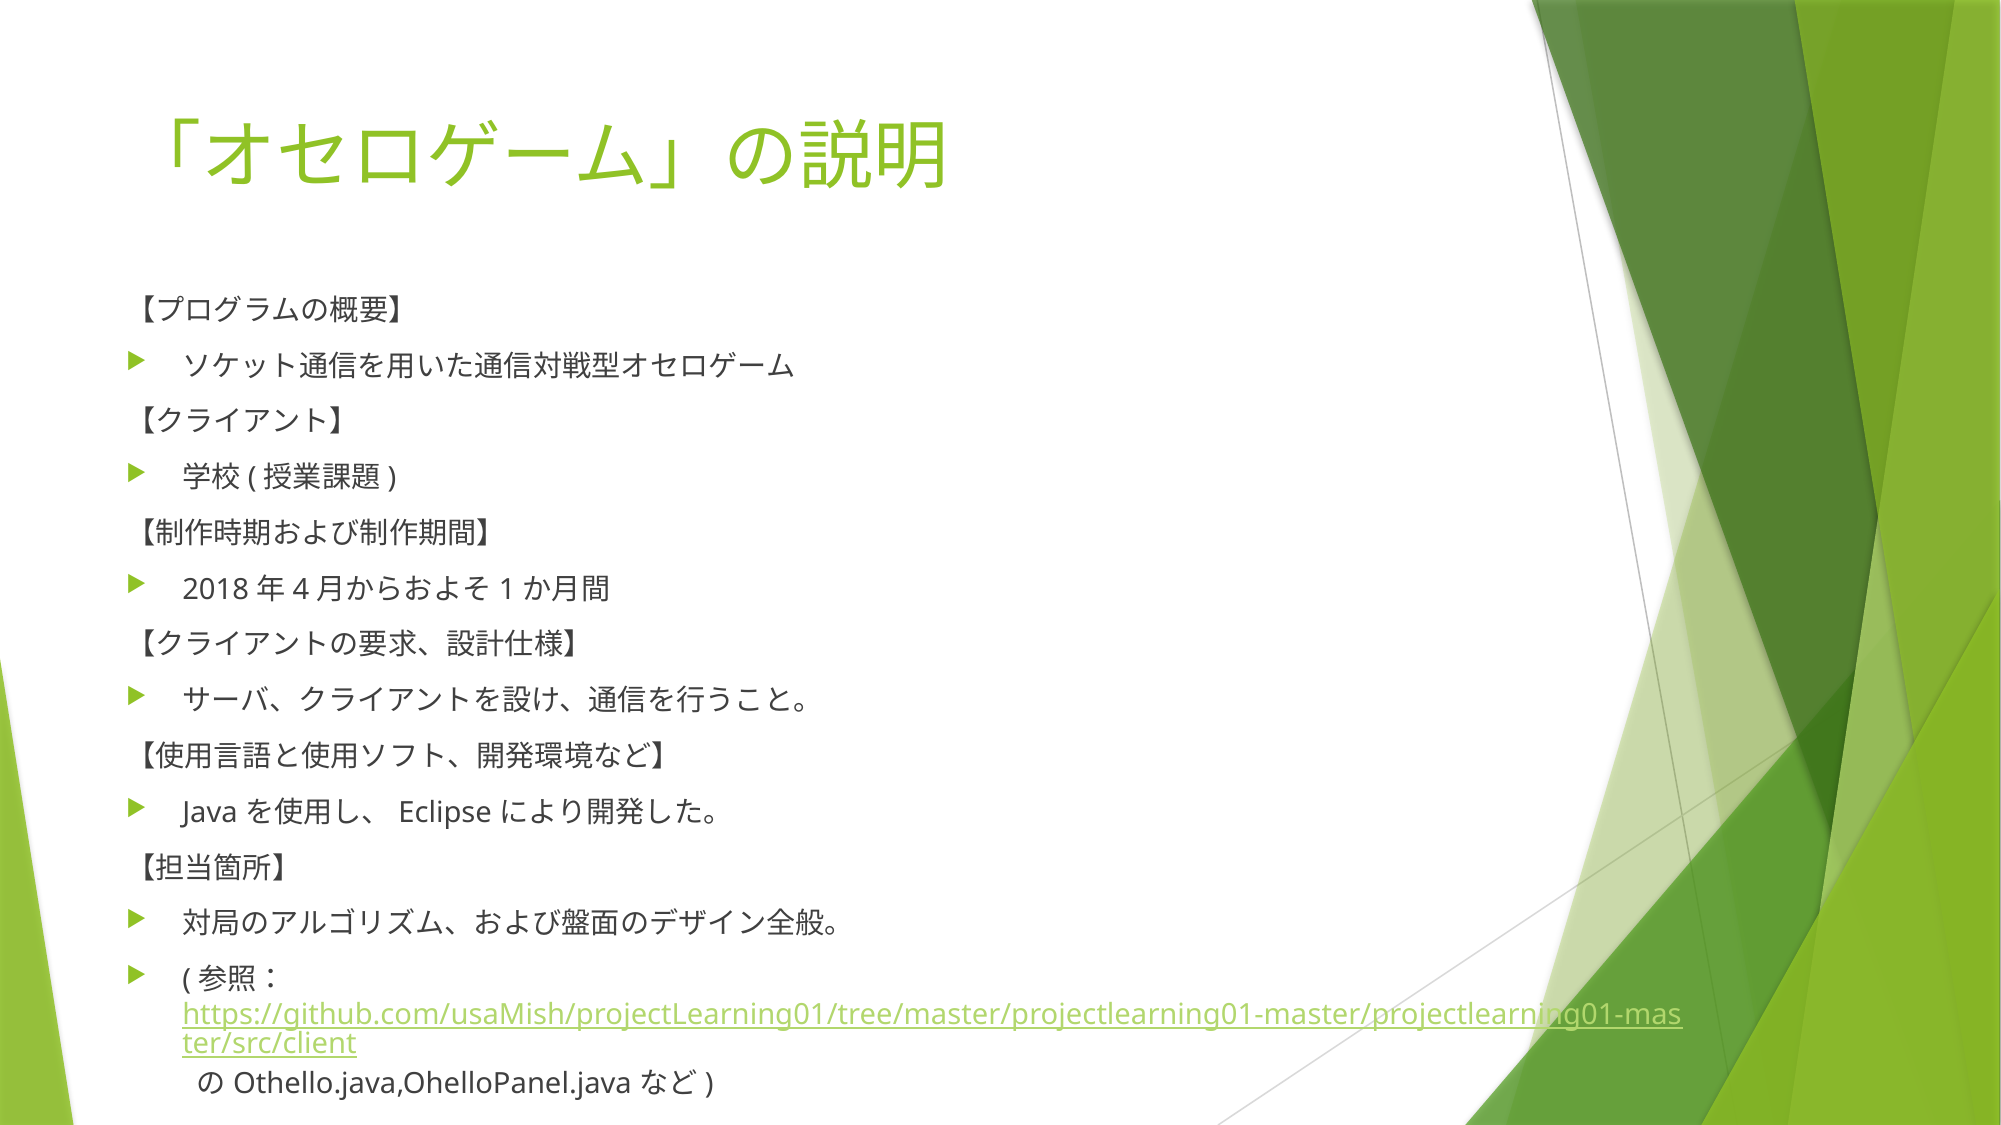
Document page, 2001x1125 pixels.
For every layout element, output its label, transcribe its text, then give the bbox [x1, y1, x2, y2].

title 「オセロゲーム」の説明 [111, 99, 1522, 283]
list 【プログラムの概要】 ソケット通信を用いた通信対戦型オセロゲーム 【クライアント】 学校(授業課題) 【制作時期および制作期間】 2018年4月からおよそ1か月間 【クライアントの要求、設計仕様】 サーバ、クライアントを設け、通信を行うこと。 【使用言語と使用ソフト、開発環境など】 Javaを使用し、Eclipseにより開発した。 【担当箇所】 対局のアルゴリズム、および盤面のデザイン全般。 (参照：https://github.com/usaMish/projectLearning01/tree/master/projectlearning01-master/projectlearning01-master/src/client のOthello.java,OhelloPanel.javaなど) [111, 283, 1707, 1109]
